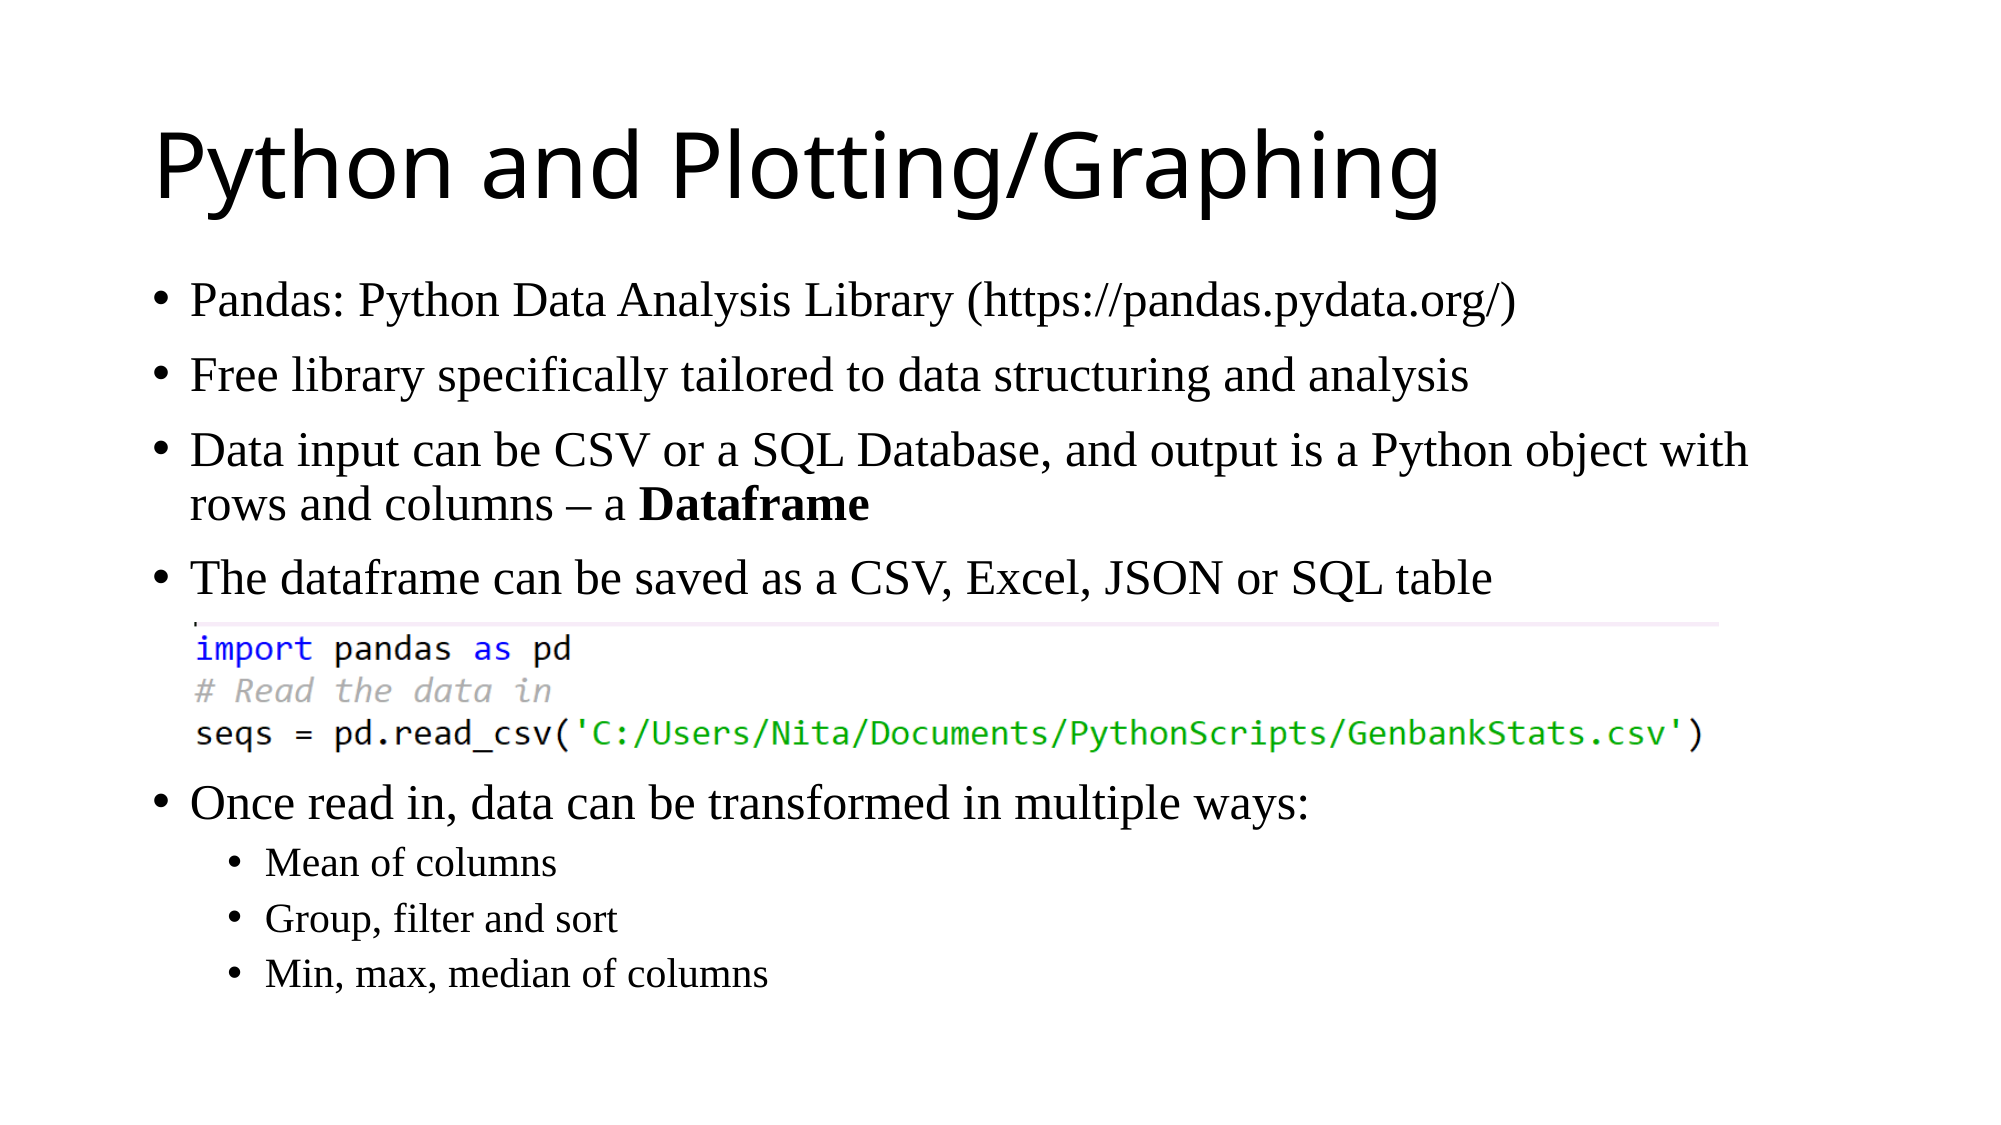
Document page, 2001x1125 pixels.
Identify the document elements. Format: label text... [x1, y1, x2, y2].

list Pandas: Python Data Analysis Library (https://pandas.pydata.org/) Free library specifically tailored to data structuring and analysis Data input can be CSV or a SQL Database, and output is a Python object with rows and columns – a Dataframe The dataframe can be saved as a CSV, Excel, JSON or SQL table Once read in, data can be transformed in multiple ways: Mean of columns Group, filter and sort Min, max, median of columns [137, 265, 1863, 1017]
title Python and Plotting/Graphing [137, 59, 1863, 265]
picture [190, 622, 1719, 768]
